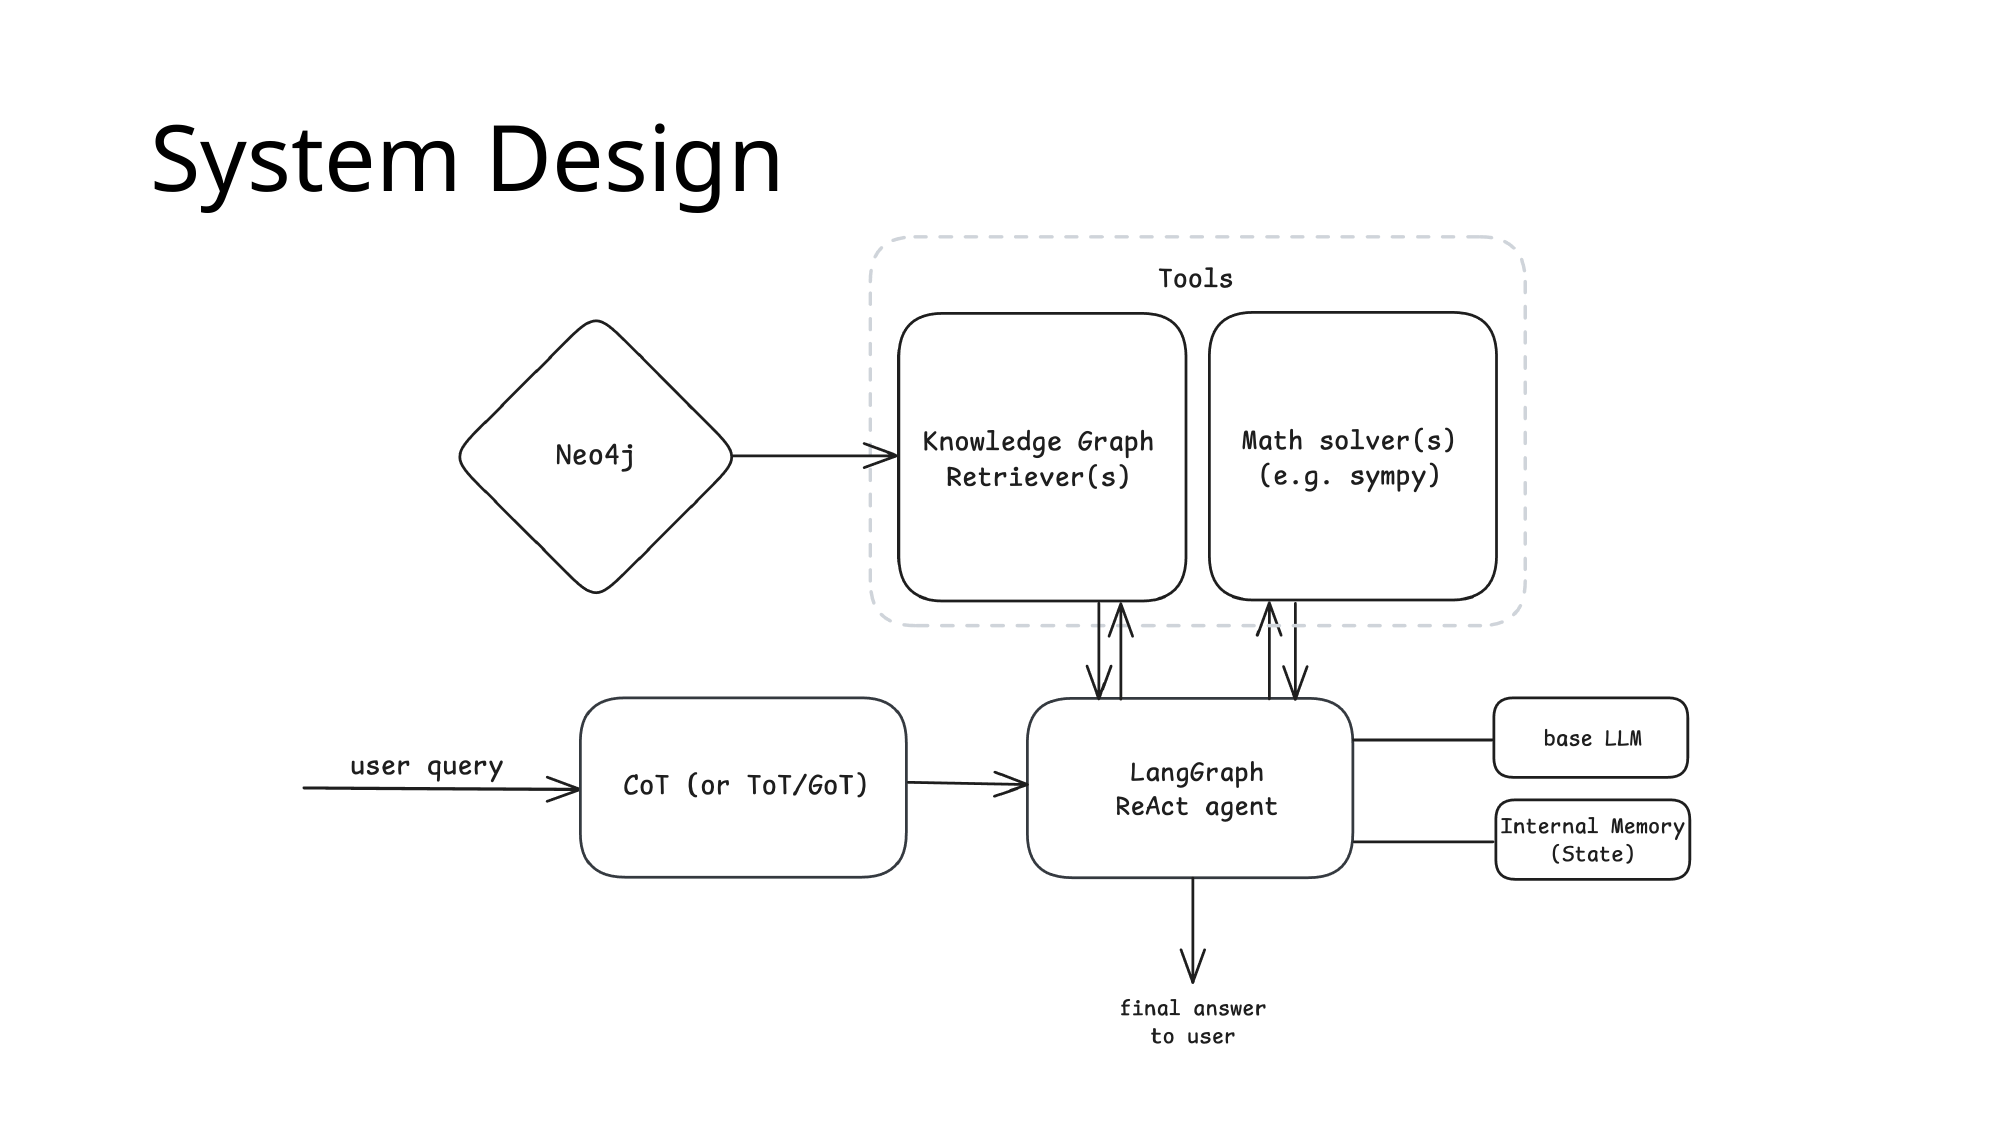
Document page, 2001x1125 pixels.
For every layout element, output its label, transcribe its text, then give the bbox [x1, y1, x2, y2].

title System Design [150, 99, 1190, 215]
picture [279, 214, 1721, 1077]
